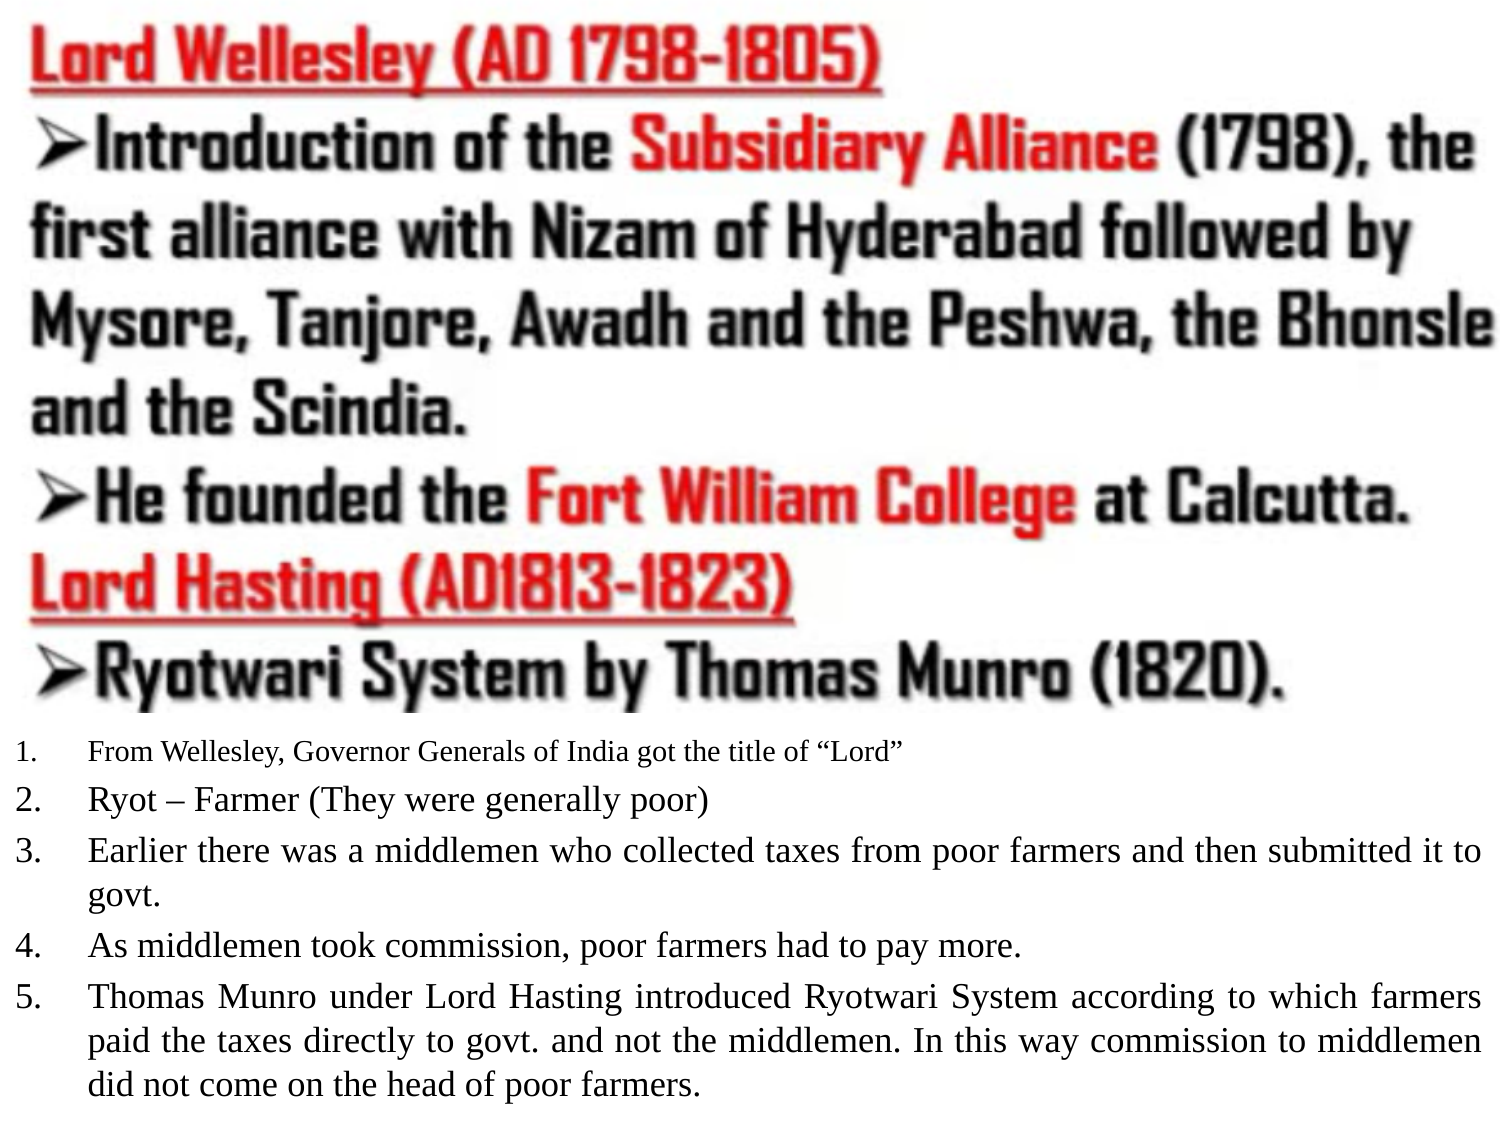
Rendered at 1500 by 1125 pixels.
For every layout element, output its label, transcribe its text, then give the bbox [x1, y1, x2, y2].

picture [0, 0, 1500, 713]
list From Wellesley, Governor Generals of India got the title of “Lord” Ryot – Farmer (They were generally poor) Earlier there was a middlemen who collected taxes from poor farmers and then submitted it to govt. As middlemen took commission, poor farmers had to pay more. Thomas Munro under Lord Hasting introduced Ryotwari System according to which farmers paid the taxes directly to govt. and not the middlemen. In this way commission to middlemen did not come on the head of poor farmers. [0, 720, 1500, 1125]
